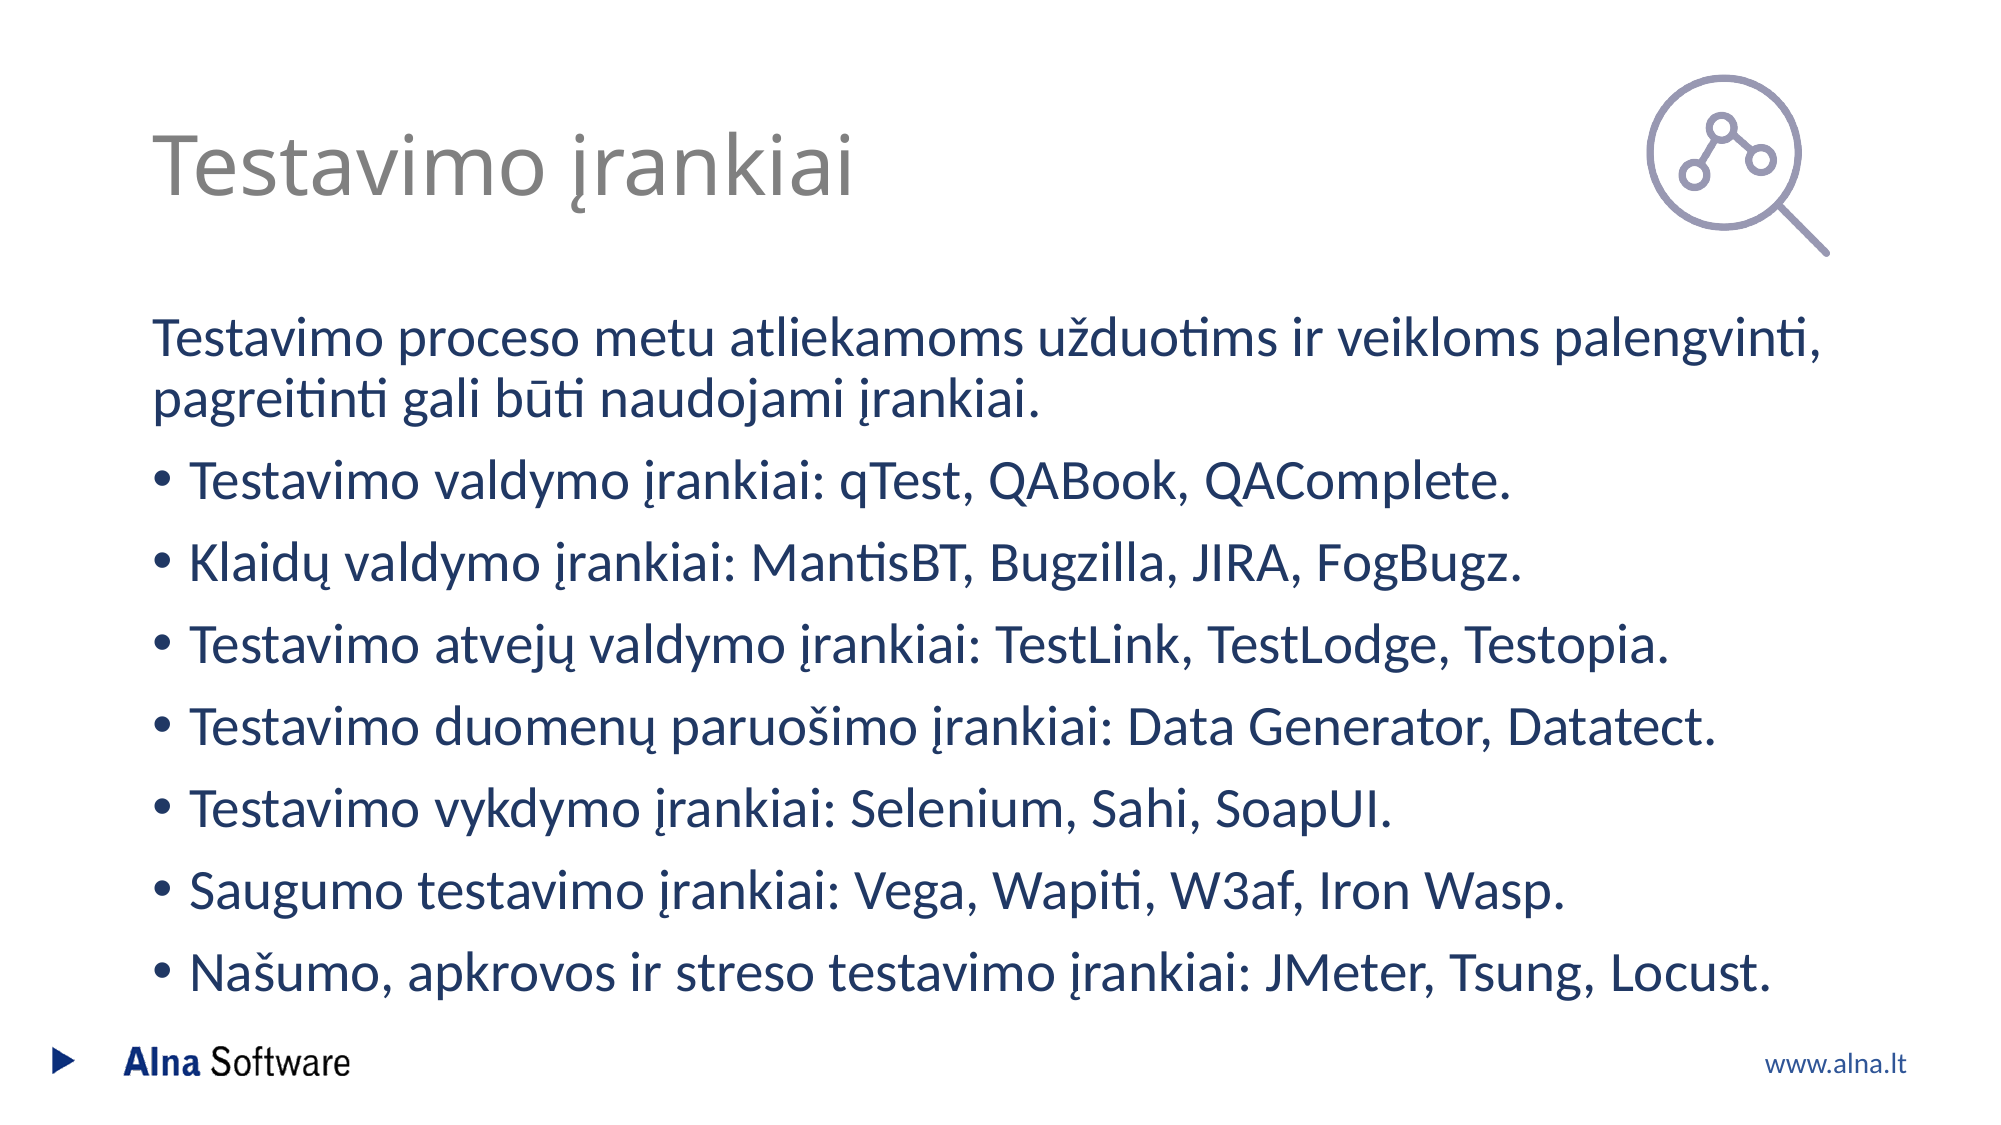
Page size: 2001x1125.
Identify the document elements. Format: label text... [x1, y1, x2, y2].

title Testavimo įrankiai [137, 59, 1278, 278]
picture [37, 1031, 364, 1091]
picture [1643, 73, 1830, 258]
list Testavimo proceso metu atliekamoms užduotims ir veikloms palengvinti, pagreitinti gali būti naudojami įrankiai. Testavimo valdymo įrankiai: qTest, QABook, QAComplete. Klaidų valdymo įrankiai: MantisBT, Bugzilla, JIRA, FogBugz. Testavimo atvejų valdymo įrankiai: TestLink, TestLodge, Testopia. Testavimo duomenų paruošimo įrankiai: Data Generator, Datatect. Testavimo vykdymo įrankiai: Selenium, Sahi, SoapUI. Saugumo testavimo įrankiai: Vega, Wapiti, W3af, Iron Wasp. Našumo, apkrovos ir streso testavimo įrankiai: JMeter, Tsung, Locust. [137, 299, 1863, 1014]
